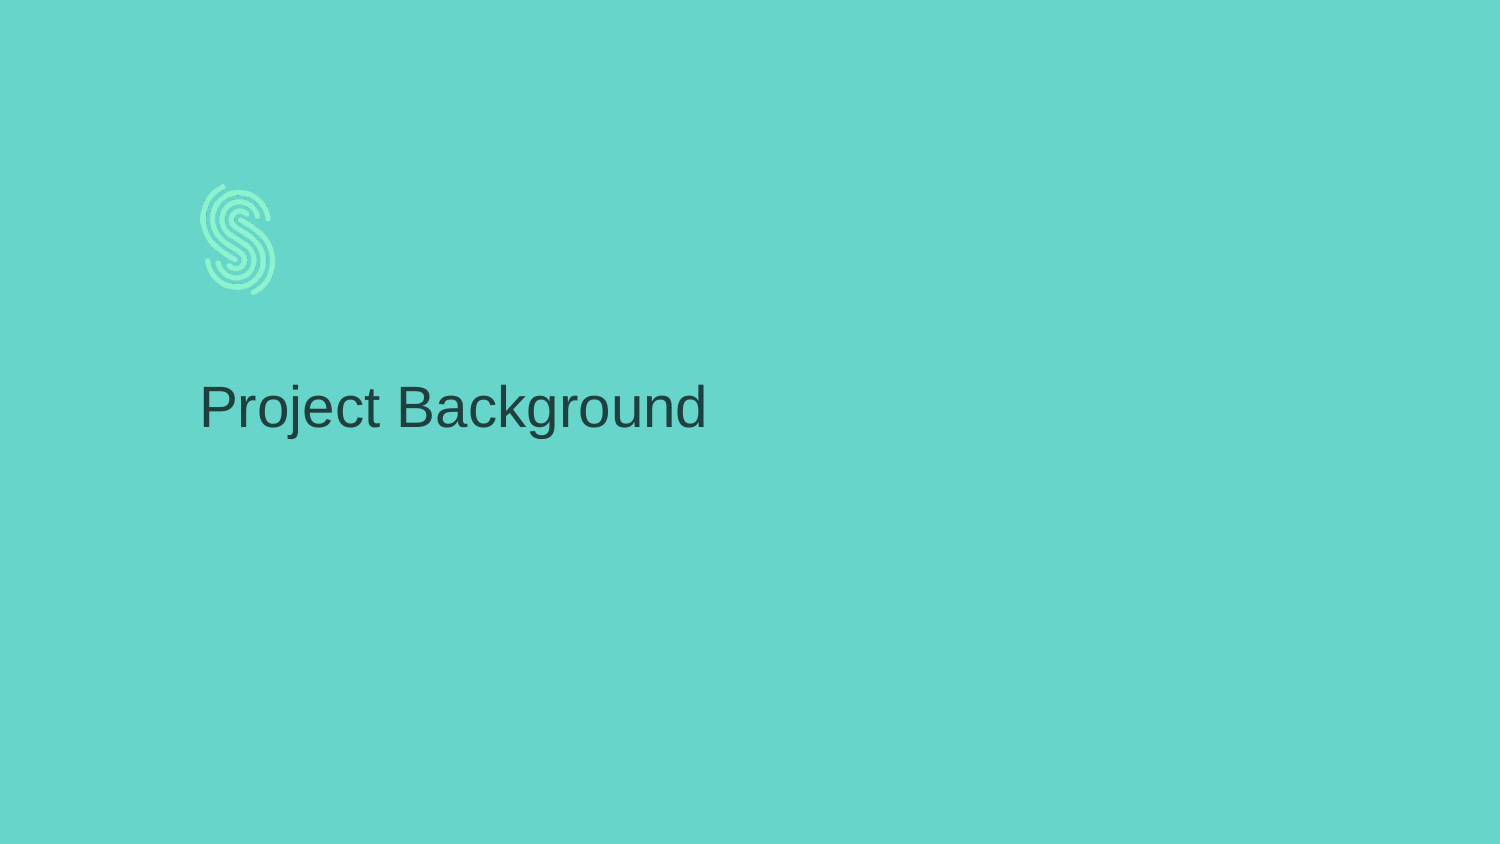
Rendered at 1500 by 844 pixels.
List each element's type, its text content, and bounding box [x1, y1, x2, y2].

picture [200, 184, 281, 295]
title Project Background [187, 334, 1397, 447]
